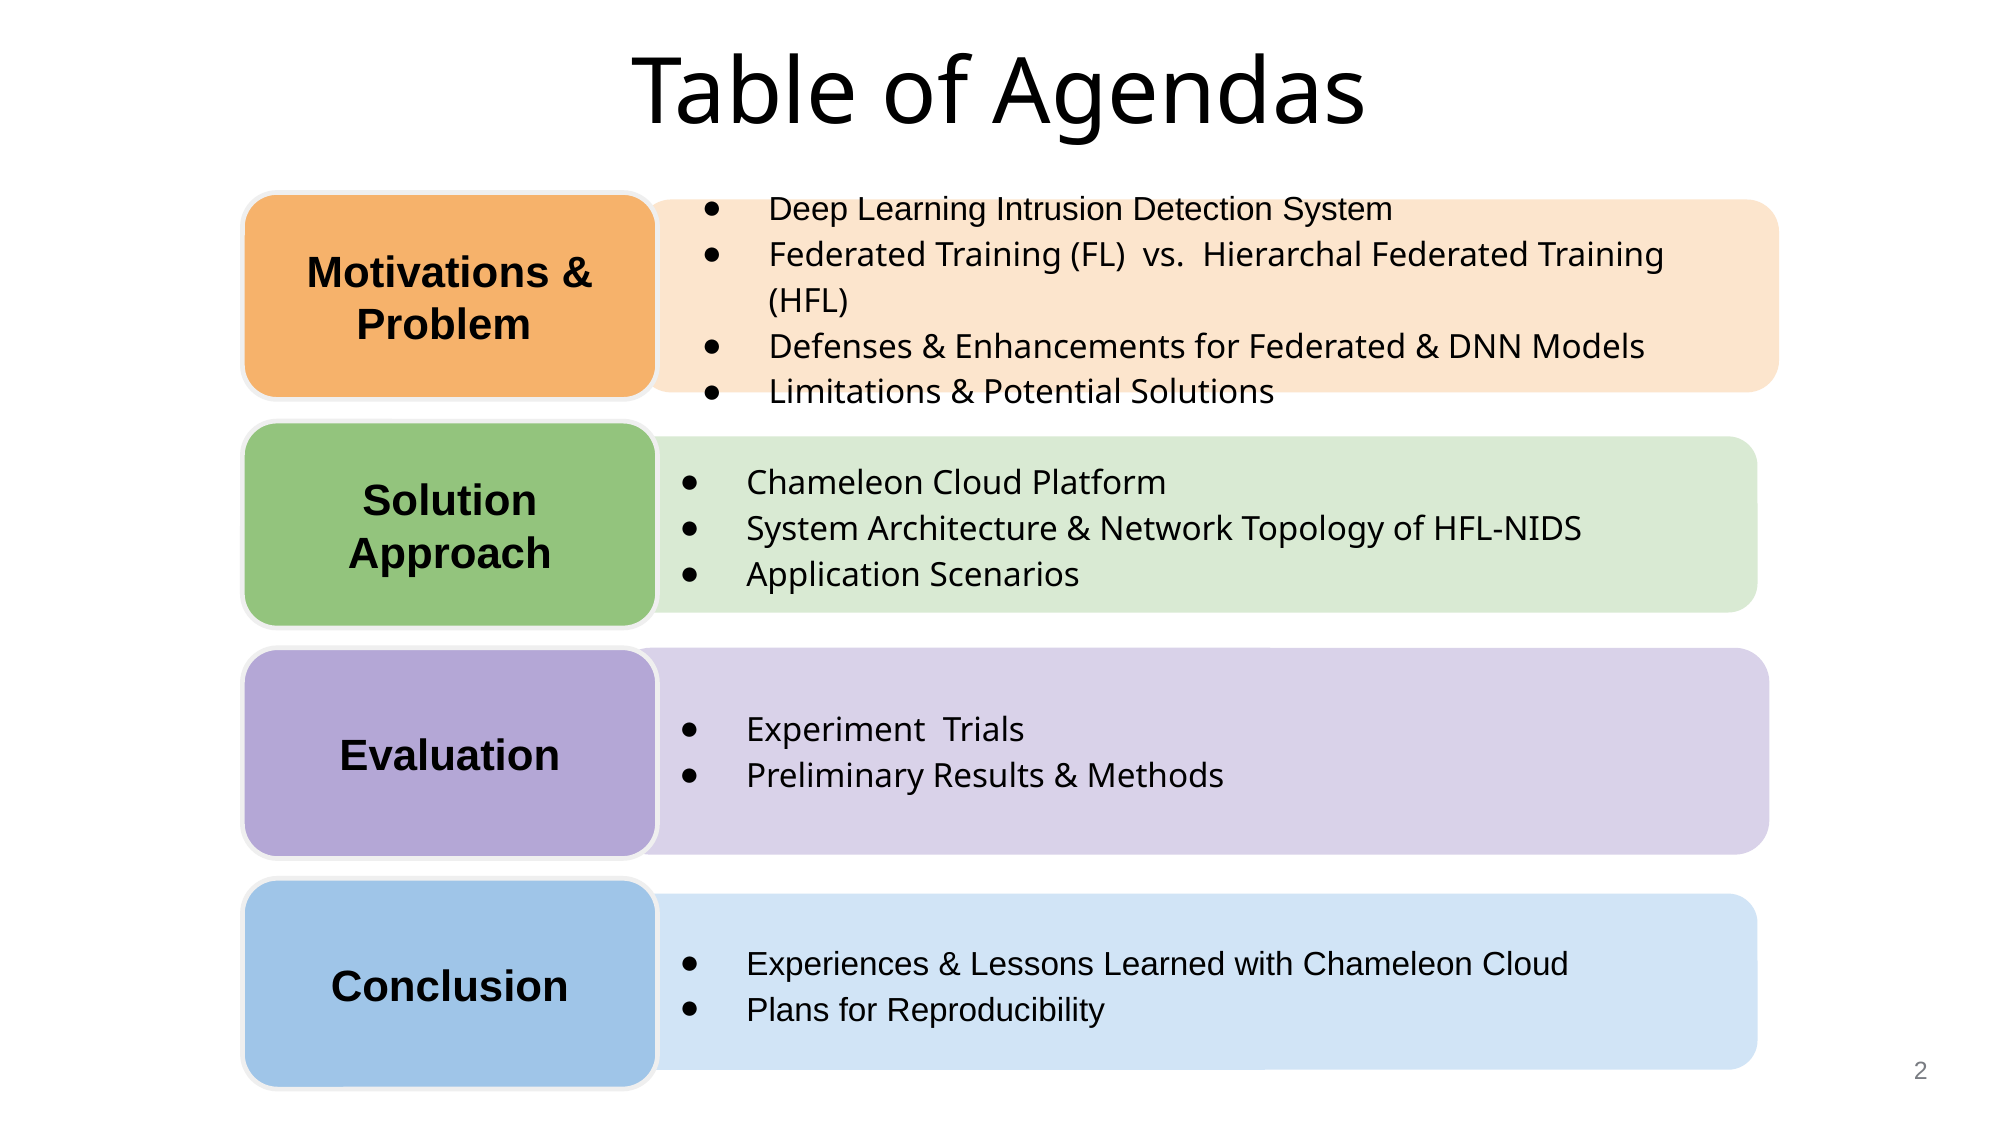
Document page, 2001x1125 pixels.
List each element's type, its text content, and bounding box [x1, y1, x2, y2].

title Table of Agendas [68, 11, 1932, 189]
text_box Deep Learning Intrusion Detection System Federated Training (FL) vs. Hierarchal Federated Training (HFL) Defenses & Enhancements for Federated & DNN Models Limitations & Potential Solutions [651, 199, 1780, 393]
text_box Evaluation [242, 647, 658, 859]
text_box Experiment Trials Preliminary Results & Methods [638, 647, 1770, 855]
slide_number 2 [1894, 1026, 1970, 1113]
text_box Conclusion [242, 878, 658, 1090]
text_box Motivations & Problem [242, 192, 658, 400]
text_box Experiences & Lessons Learned with Chameleon Cloud Plans for Reproducibility [652, 893, 1758, 1070]
text_box Solution Approach [242, 421, 658, 628]
text_box Chameleon Cloud Platform System Architecture & Network Topology of HFL-NIDS Application Scenarios [652, 436, 1758, 613]
